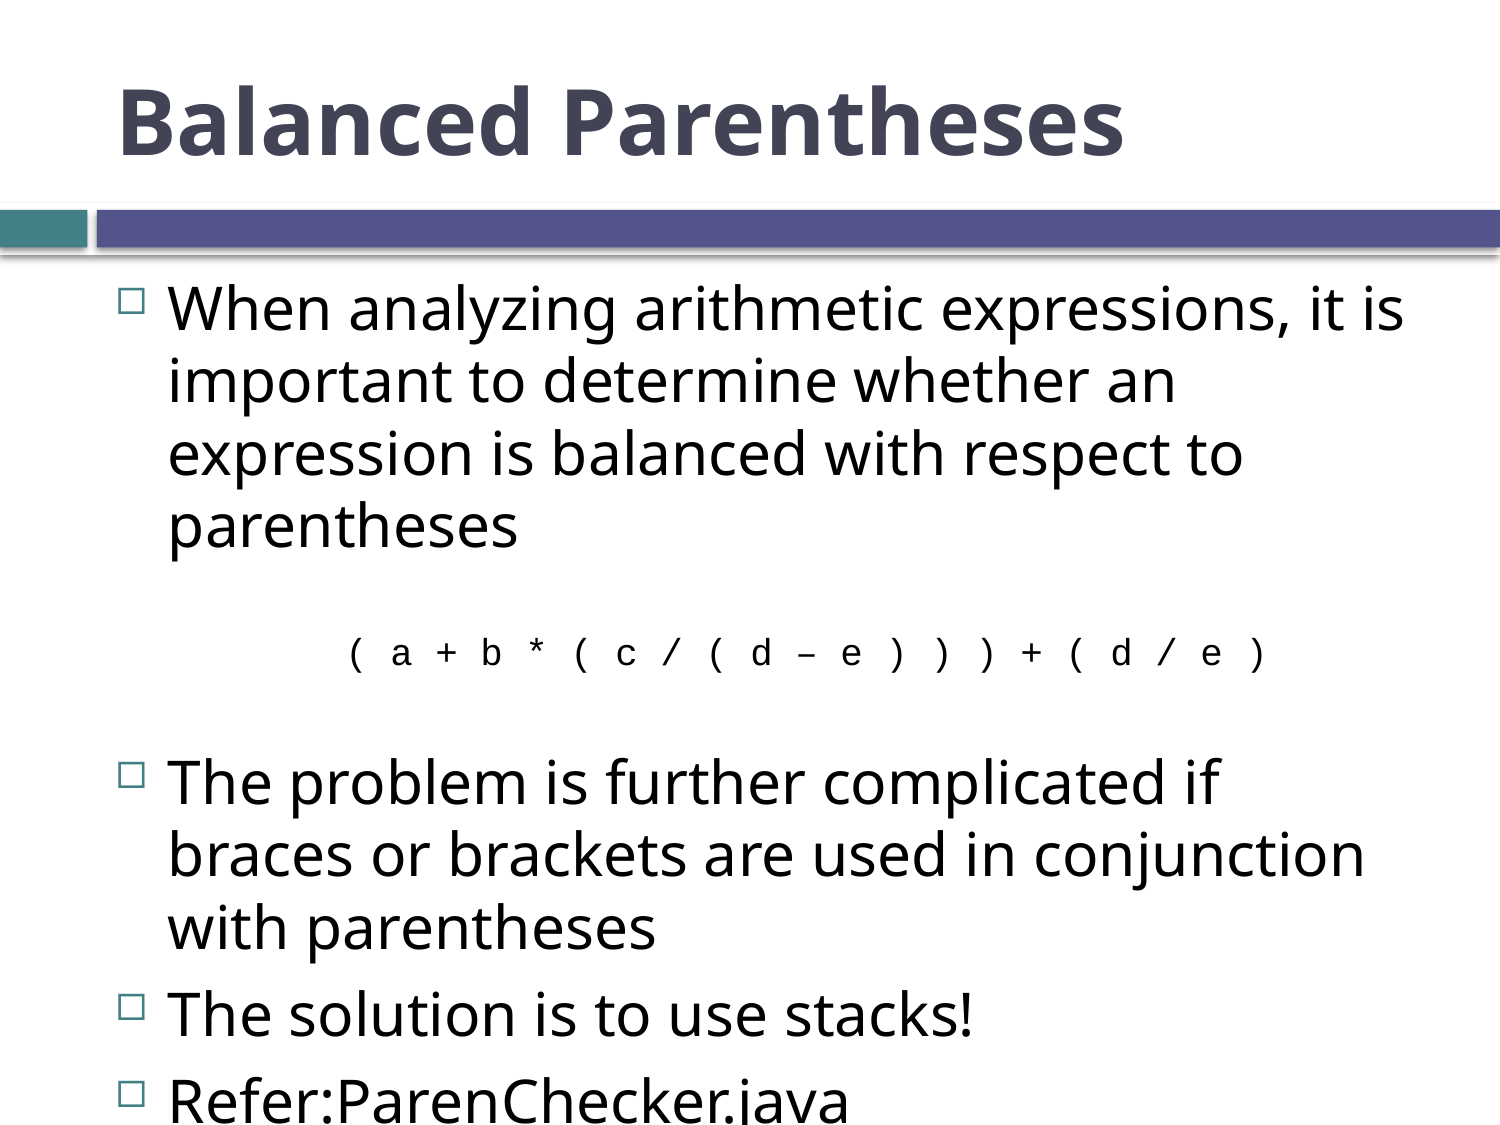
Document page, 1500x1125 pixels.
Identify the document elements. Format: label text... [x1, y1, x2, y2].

title Balanced Parentheses [100, 37, 1438, 200]
list When analyzing arithmetic expressions, it is important to determine whether an expression is balanced with respect to parentheses ( a + b * ( c / ( d – e ) ) ) + ( d / e ) The problem is further complicated if braces or brackets are used in conjunction with parentheses The solution is to use stacks! Refer:ParenChecker.java [100, 262, 1438, 1000]
